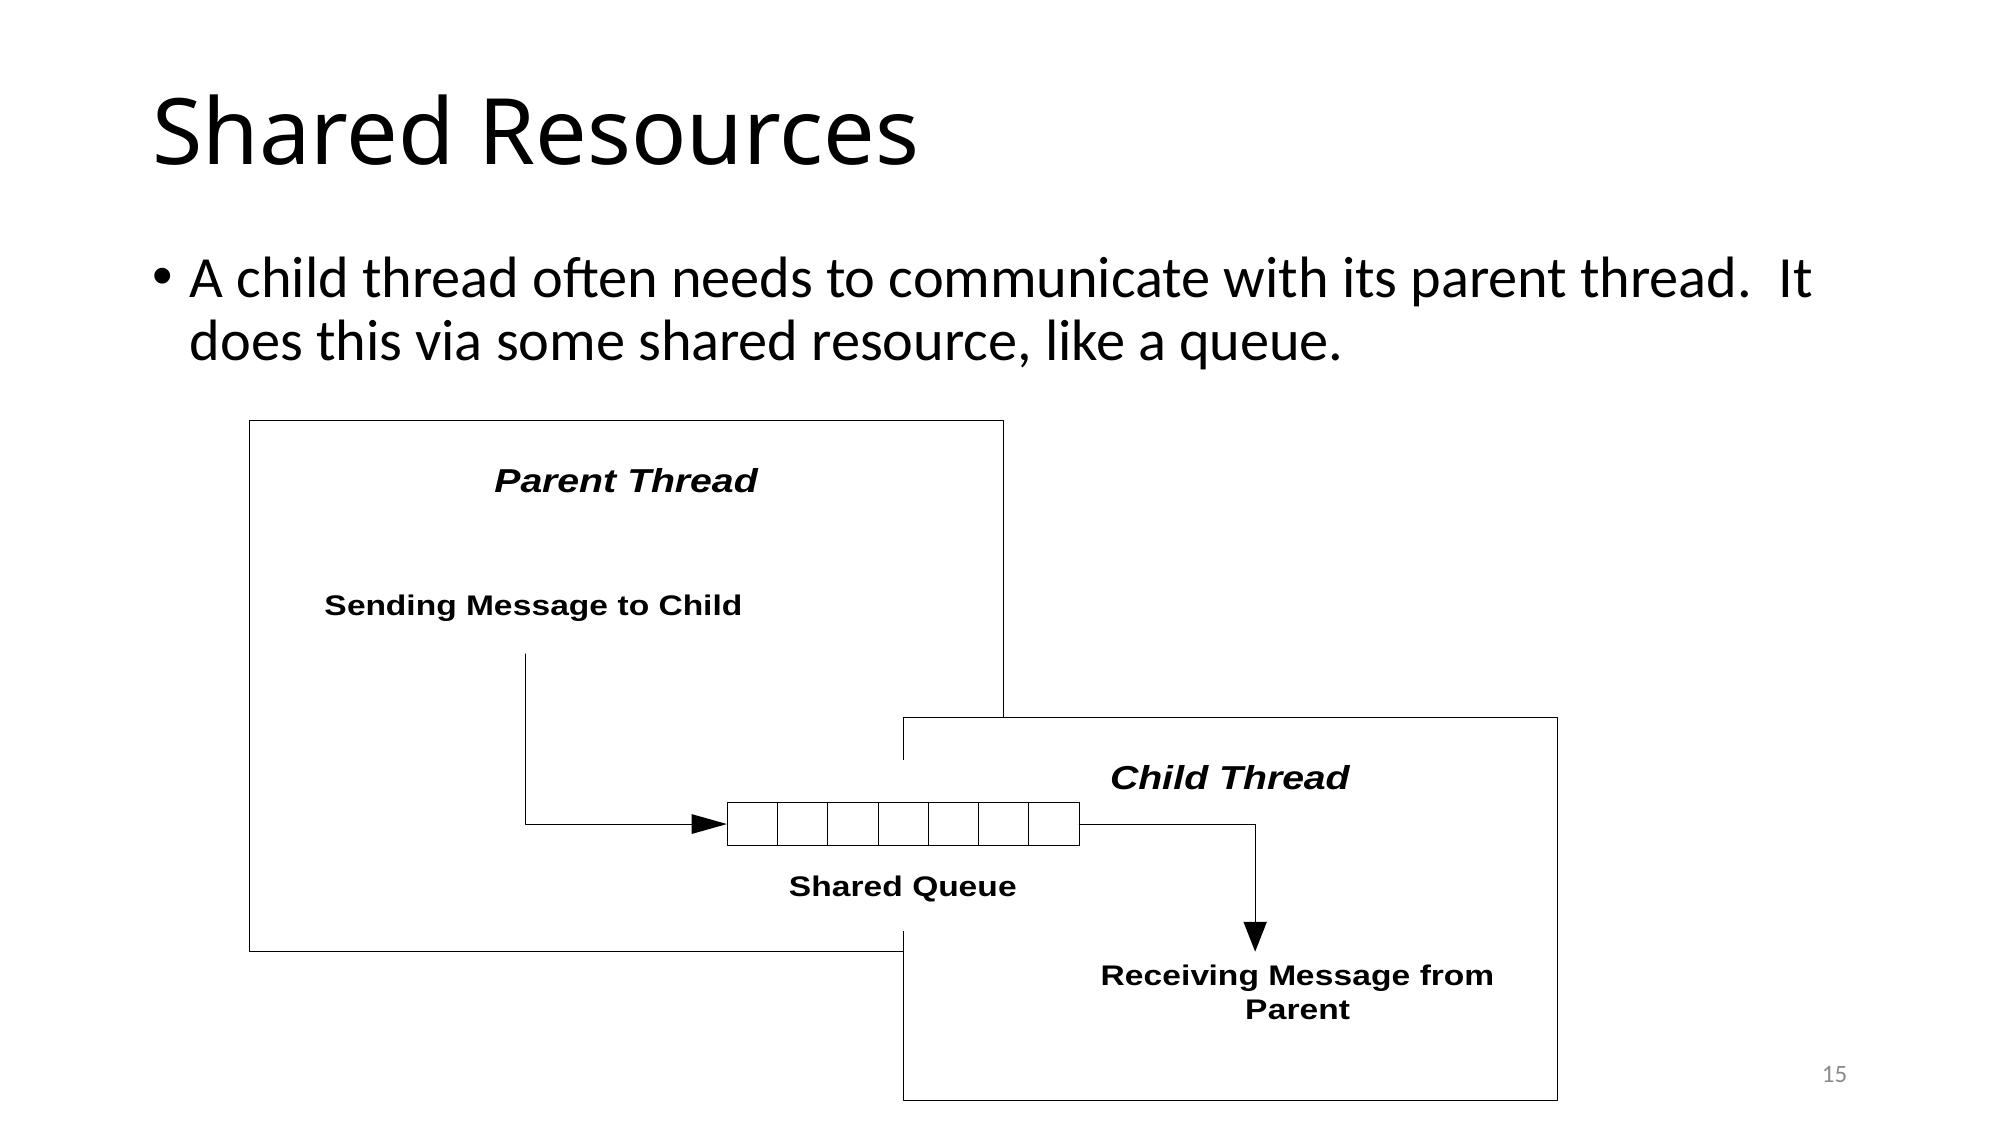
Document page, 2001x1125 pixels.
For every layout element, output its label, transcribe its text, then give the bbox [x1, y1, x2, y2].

list A child thread often needs to communicate with its parent thread. It does this via some shared resource, like a queue. [137, 239, 1863, 1014]
slide_number 15 [1560, 1042, 1863, 1103]
title Shared Resources [137, 59, 1863, 211]
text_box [245, 416, 1560, 1103]
